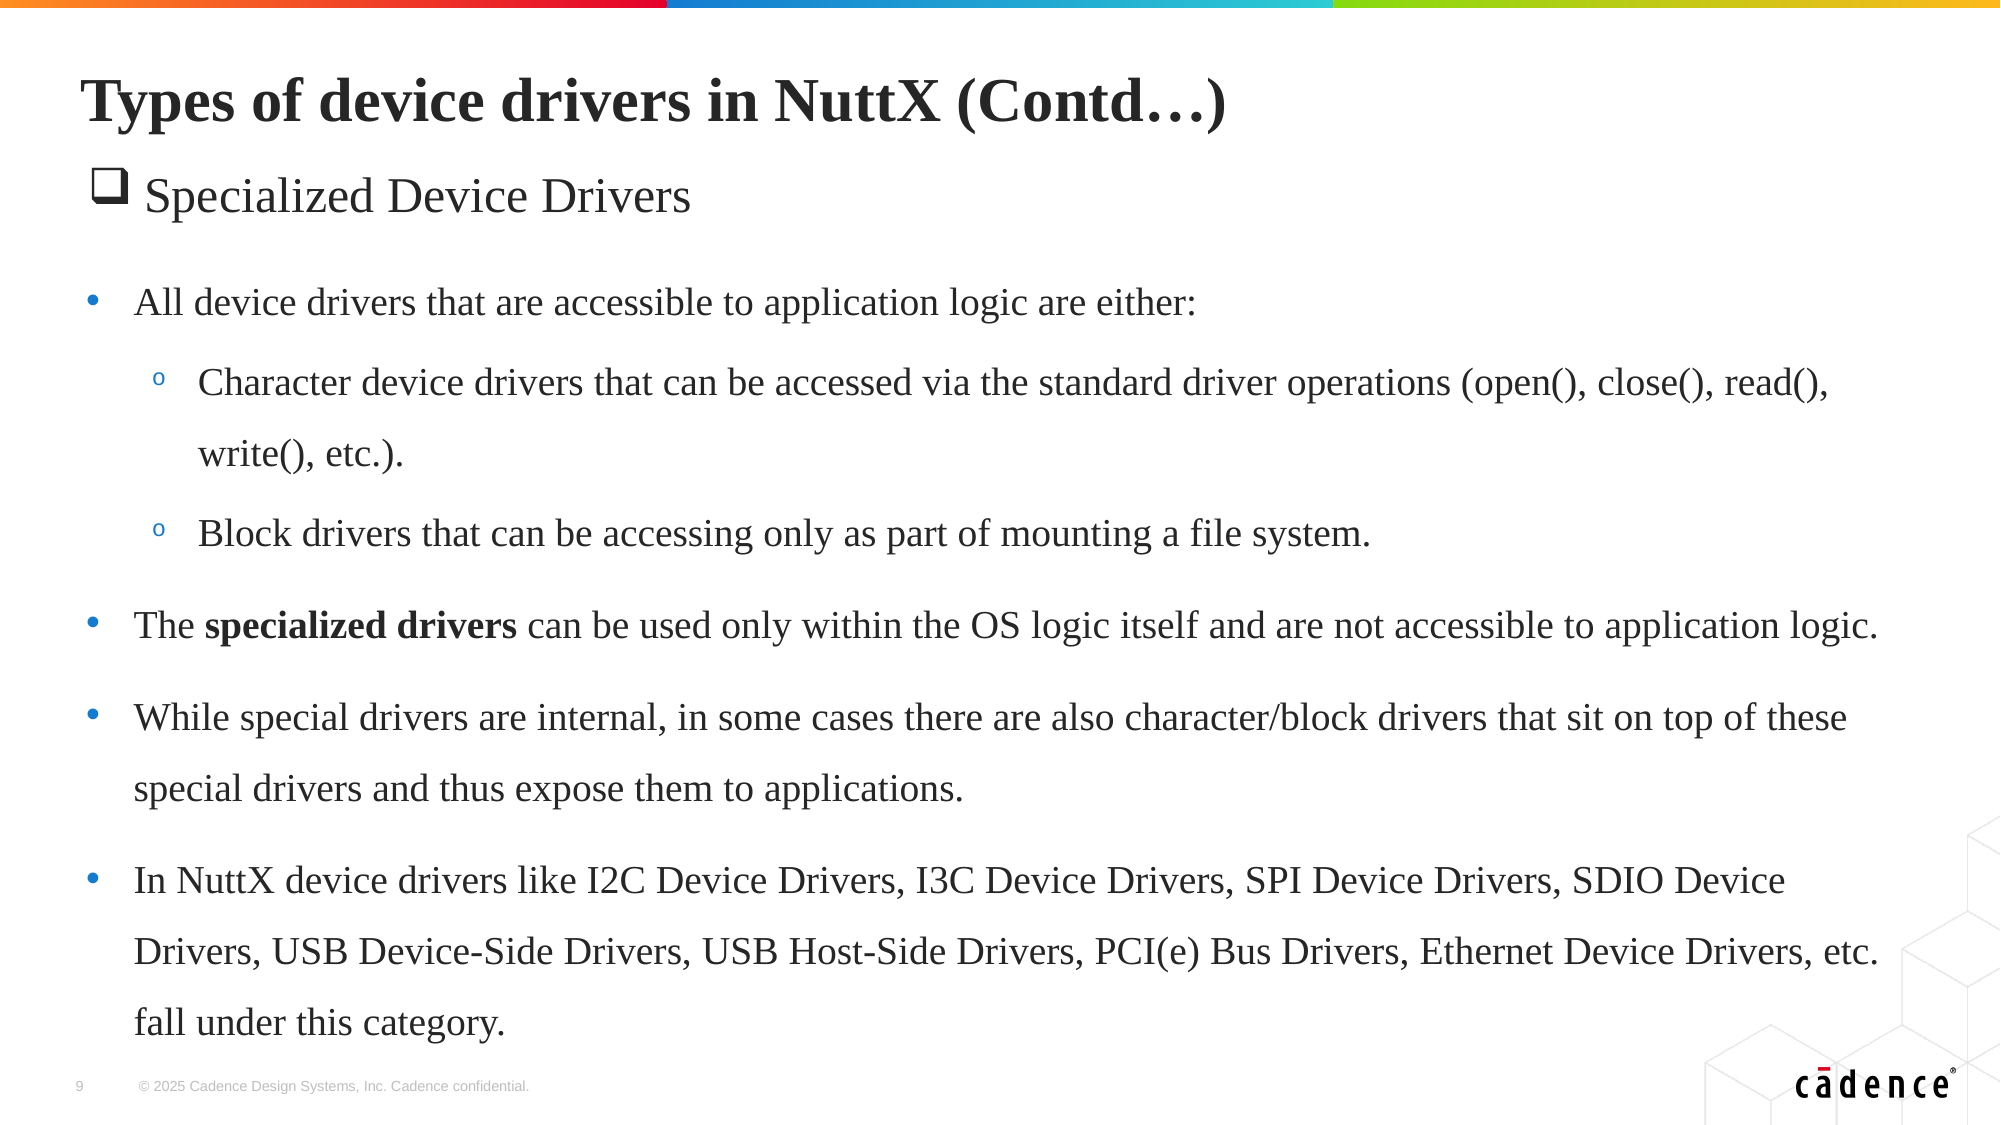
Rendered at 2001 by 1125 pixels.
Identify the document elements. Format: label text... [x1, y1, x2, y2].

title Types of device drivers in NuttX (Contd…) [73, 59, 1979, 153]
picture [1643, 44, 2000, 1125]
list All device drivers that are accessible to application logic are either: Character device drivers that can be accessed via the standard driver operations (open(), close(), read(), write(), etc.). Block drivers that can be accessing only as part of mounting a file system. The specialized drivers can be used only within the OS logic itself and are not accessible to application logic. While special drivers are internal, in some cases there are also character/block drivers that sit on top of these special drivers and thus expose them to applications. In NuttX device drivers like I2C Device Drivers, I3C Device Drivers, SPI Device Drivers, SDIO Device Drivers, USB Device-Side Drivers, USB Host-Side Drivers, PCI(e) Bus Drivers, Ethernet Device Drivers, etc. fall under this category. [76, 244, 1924, 977]
text_box Specialized Device Drivers [73, 154, 1320, 230]
